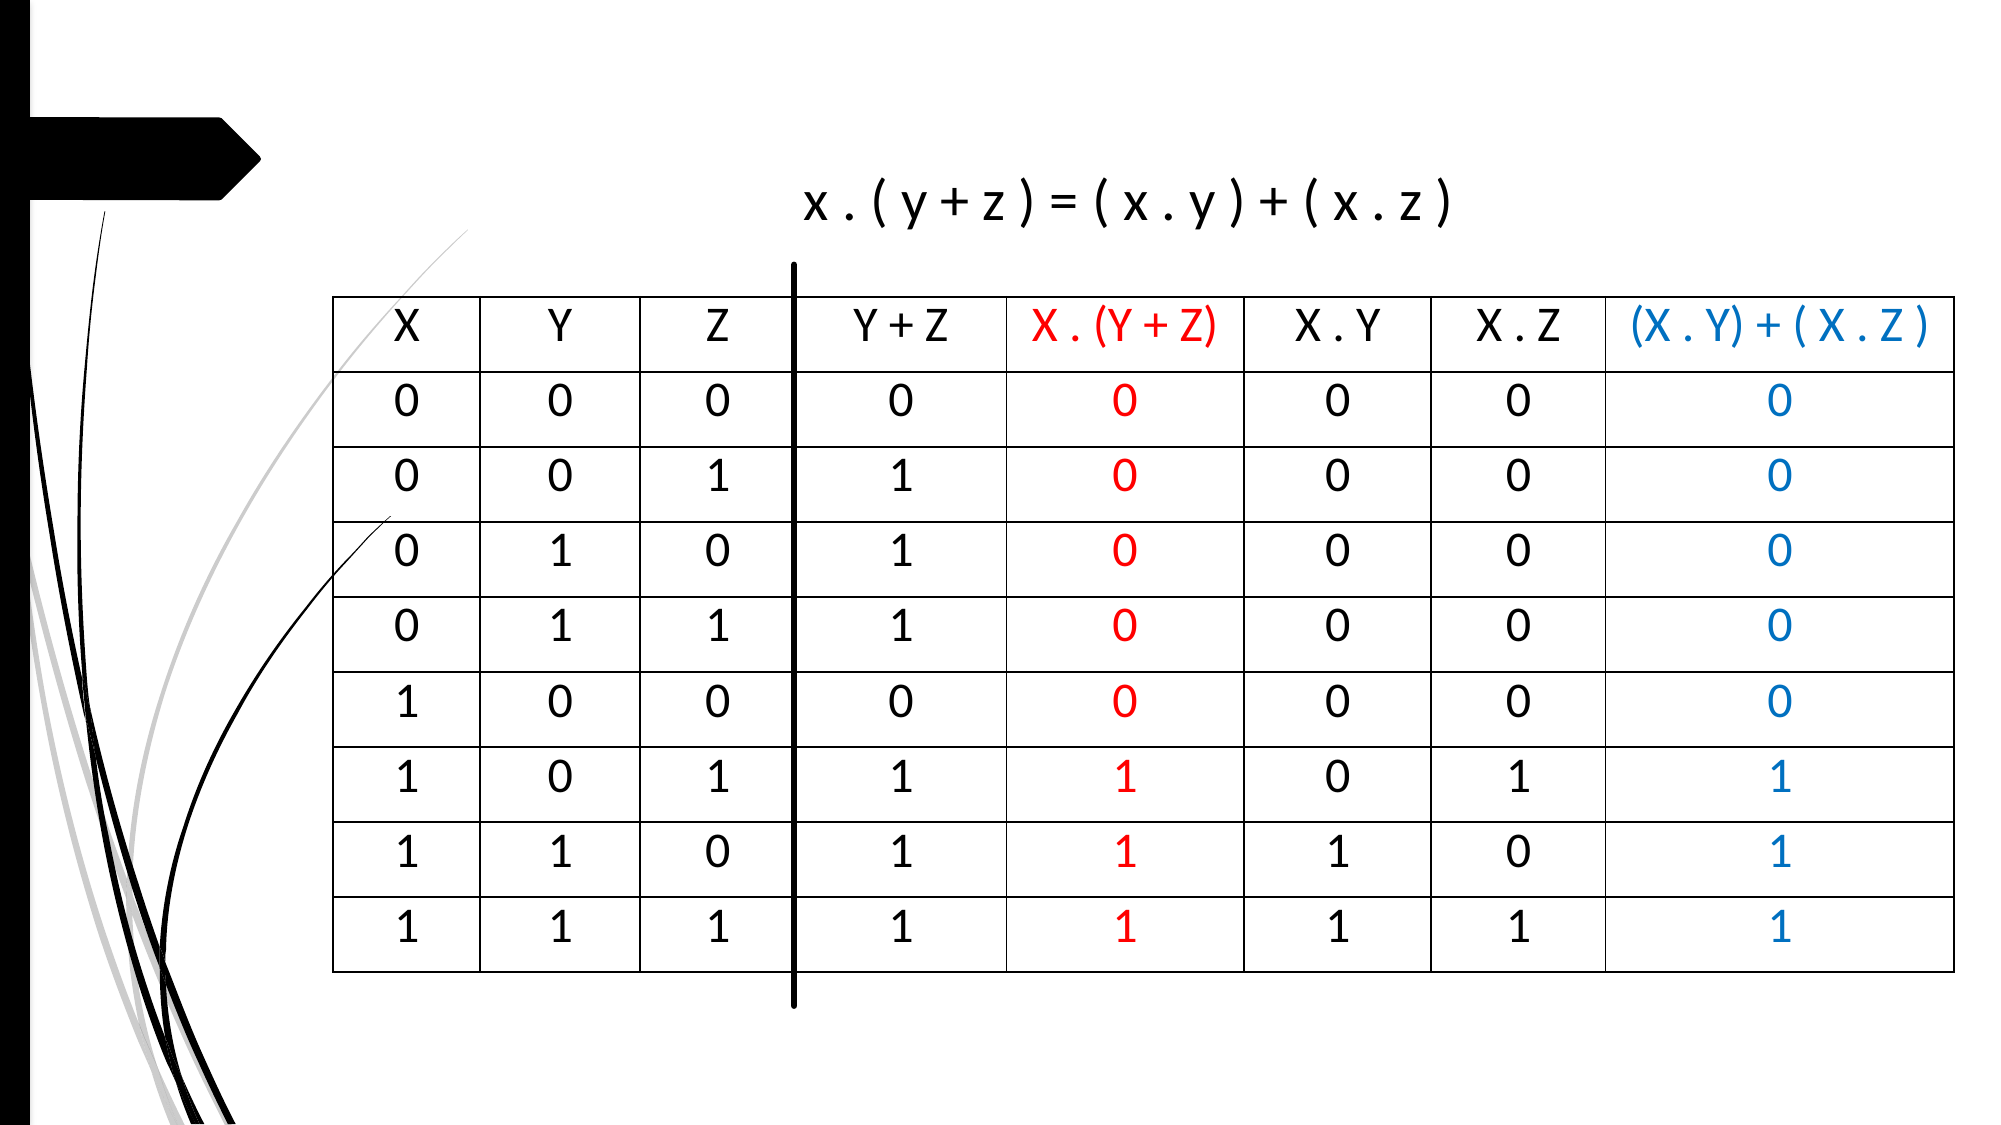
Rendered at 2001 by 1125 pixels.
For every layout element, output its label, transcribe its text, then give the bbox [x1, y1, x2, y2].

table_cell 1 [641, 448, 790, 521]
table_cell 1 [641, 748, 790, 821]
table_cell 1 [334, 898, 479, 971]
table_cell 1 [798, 898, 1006, 971]
table_cell 1 [798, 823, 1006, 896]
table_cell 0 [334, 373, 479, 446]
table_cell 1 [798, 448, 1006, 521]
table_cell 0 [641, 823, 790, 896]
table_cell 0 [1432, 598, 1605, 671]
table_cell 1 [1245, 898, 1430, 971]
table_cell 0 [1432, 673, 1605, 746]
table_cell 0 [1606, 523, 1953, 596]
table_cell 0 [334, 598, 479, 671]
table_header Y + Z [798, 298, 1006, 371]
table_cell 1 [334, 673, 479, 746]
table_cell 0 [481, 448, 639, 521]
table_cell 1 [1245, 823, 1430, 896]
table_header X . Y [1245, 298, 1430, 371]
table_cell 0 [481, 748, 639, 821]
table_cell 1 [641, 598, 790, 671]
table_cell 1 [798, 523, 1006, 596]
table_cell 0 [334, 523, 479, 596]
table_cell 1 [798, 748, 1006, 821]
table_header Y [481, 298, 639, 371]
table_cell 0 [1007, 448, 1243, 521]
table_cell 0 [1007, 373, 1243, 446]
table_cell 0 [641, 523, 790, 596]
table_cell 1 [641, 898, 790, 971]
table_cell 1 [481, 523, 639, 596]
text_box x . ( y + z ) = ( x . y ) + ( x . z ) [714, 154, 1719, 240]
table_cell 0 [798, 673, 1006, 746]
table_cell 1 [1432, 748, 1605, 821]
table_header (X . Y) + ( X . Z ) [1606, 298, 1953, 371]
table_cell 1 [1007, 823, 1243, 896]
table_cell 0 [1606, 673, 1953, 746]
table_cell 0 [1007, 598, 1243, 671]
table_cell 1 [1606, 748, 1953, 821]
table_cell 0 [1245, 448, 1430, 521]
table_cell 1 [1606, 823, 1953, 896]
table_cell 1 [798, 598, 1006, 671]
table_cell 1 [481, 823, 639, 896]
table_cell 0 [1432, 448, 1605, 521]
table_cell 0 [1245, 373, 1430, 446]
table_cell 0 [798, 373, 1006, 446]
table_cell 0 [1432, 823, 1605, 896]
table_cell 1 [481, 598, 639, 671]
table_header X . (Y + Z) [1007, 298, 1243, 371]
table_cell 0 [481, 673, 639, 746]
table_cell 0 [1007, 523, 1243, 596]
table_cell 1 [1007, 748, 1243, 821]
table_cell 1 [481, 898, 639, 971]
table_header Z [641, 298, 790, 371]
table_cell 0 [1007, 673, 1243, 746]
table_cell 0 [481, 373, 639, 446]
table_cell 0 [1432, 523, 1605, 596]
table_cell 0 [1432, 373, 1605, 446]
table_cell 0 [1245, 598, 1430, 671]
table_cell 0 [1606, 448, 1953, 521]
table_cell 0 [1606, 373, 1953, 446]
table_cell 0 [1245, 673, 1430, 746]
table_header X . Z [1432, 298, 1605, 371]
table_cell 0 [641, 373, 790, 446]
table_cell 0 [1245, 523, 1430, 596]
table_cell 0 [1606, 598, 1953, 671]
table_cell 1 [334, 748, 479, 821]
table_header X [334, 298, 479, 371]
table_cell 1 [1606, 898, 1953, 971]
table_cell 0 [641, 673, 790, 746]
table_cell 1 [1432, 898, 1605, 971]
table_cell 1 [334, 823, 479, 896]
table_cell 1 [1007, 898, 1243, 971]
table_cell 0 [334, 448, 479, 521]
table_cell 0 [1245, 748, 1430, 821]
